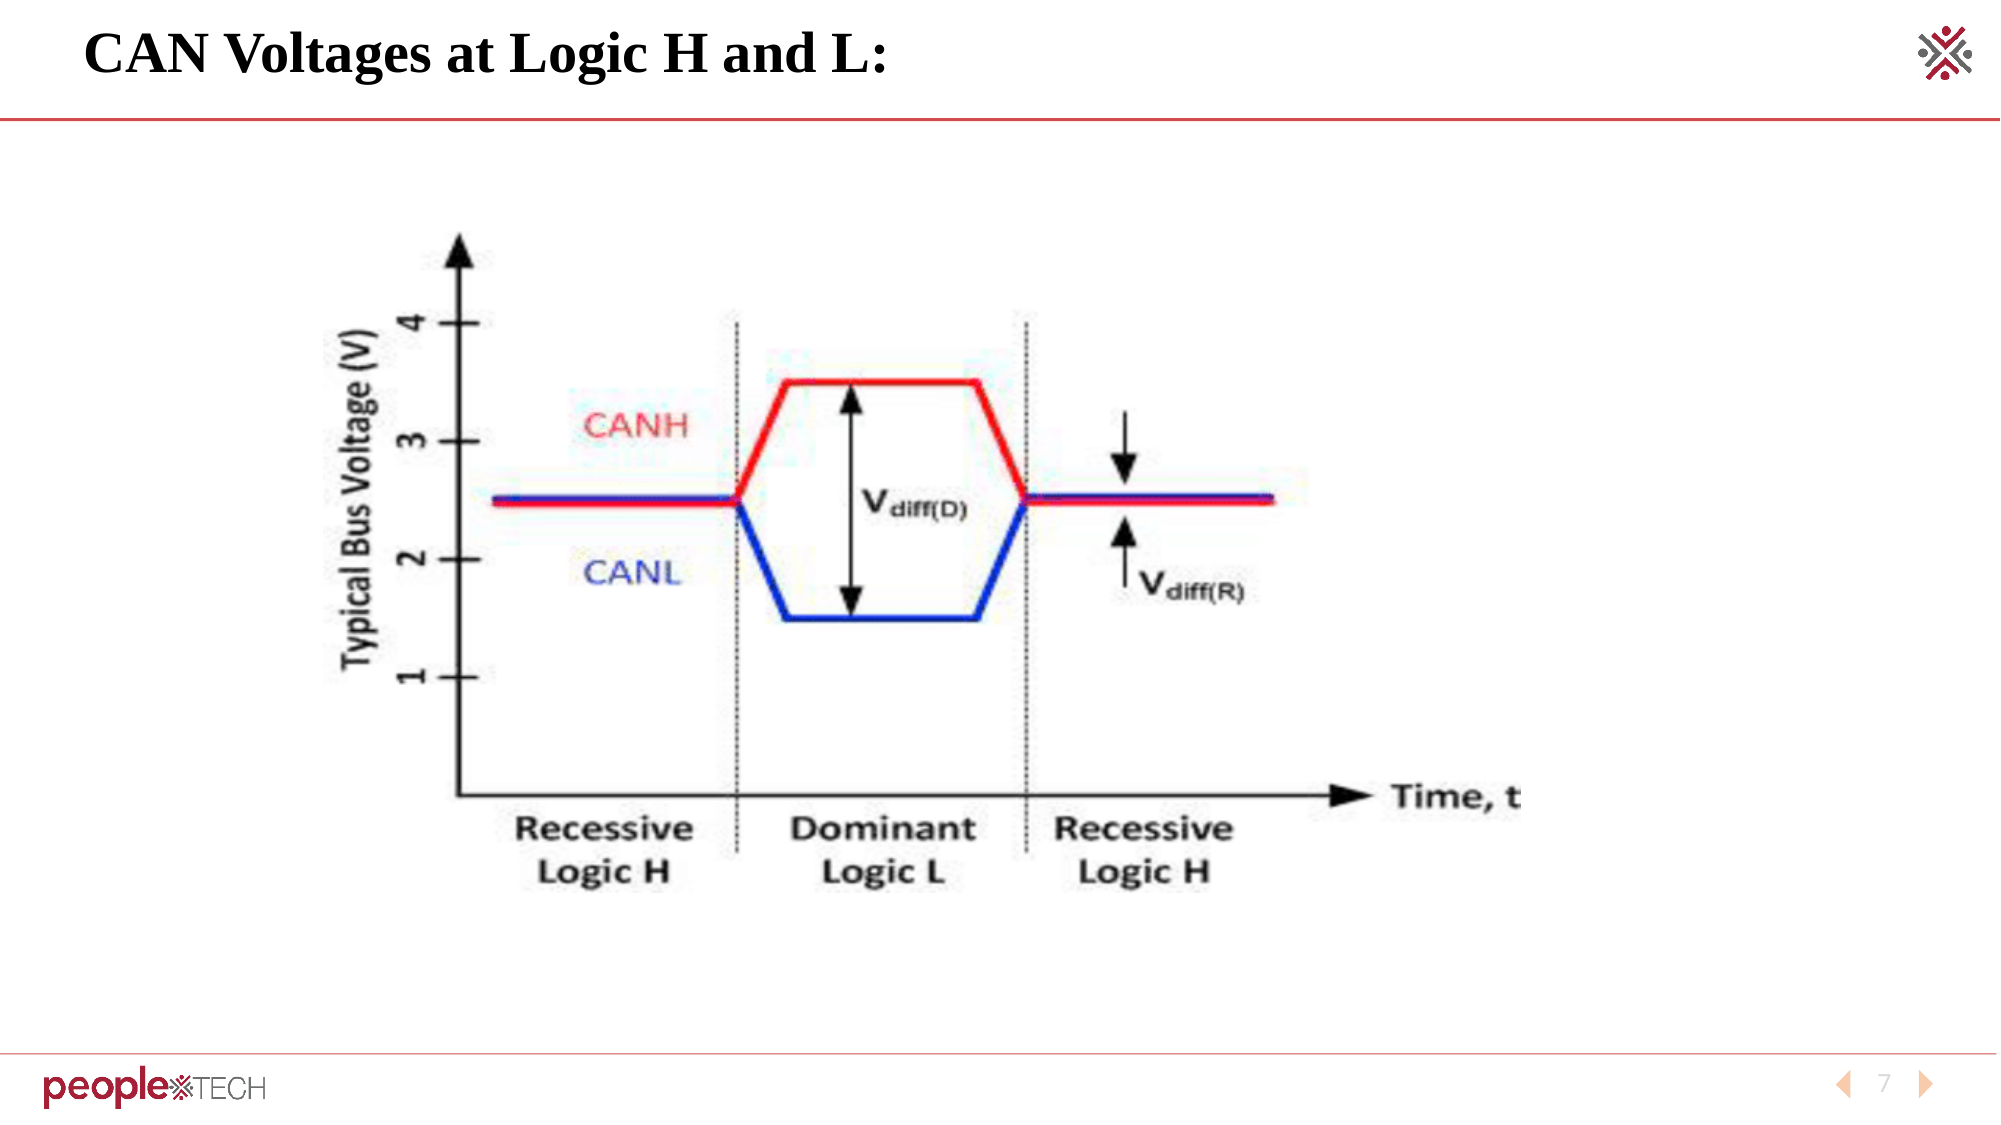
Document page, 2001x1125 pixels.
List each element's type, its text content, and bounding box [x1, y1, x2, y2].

picture [31, 1059, 275, 1115]
title CAN Voltages at Logic H and L: [68, 10, 1896, 98]
picture [1918, 26, 1972, 80]
picture [323, 231, 1521, 893]
